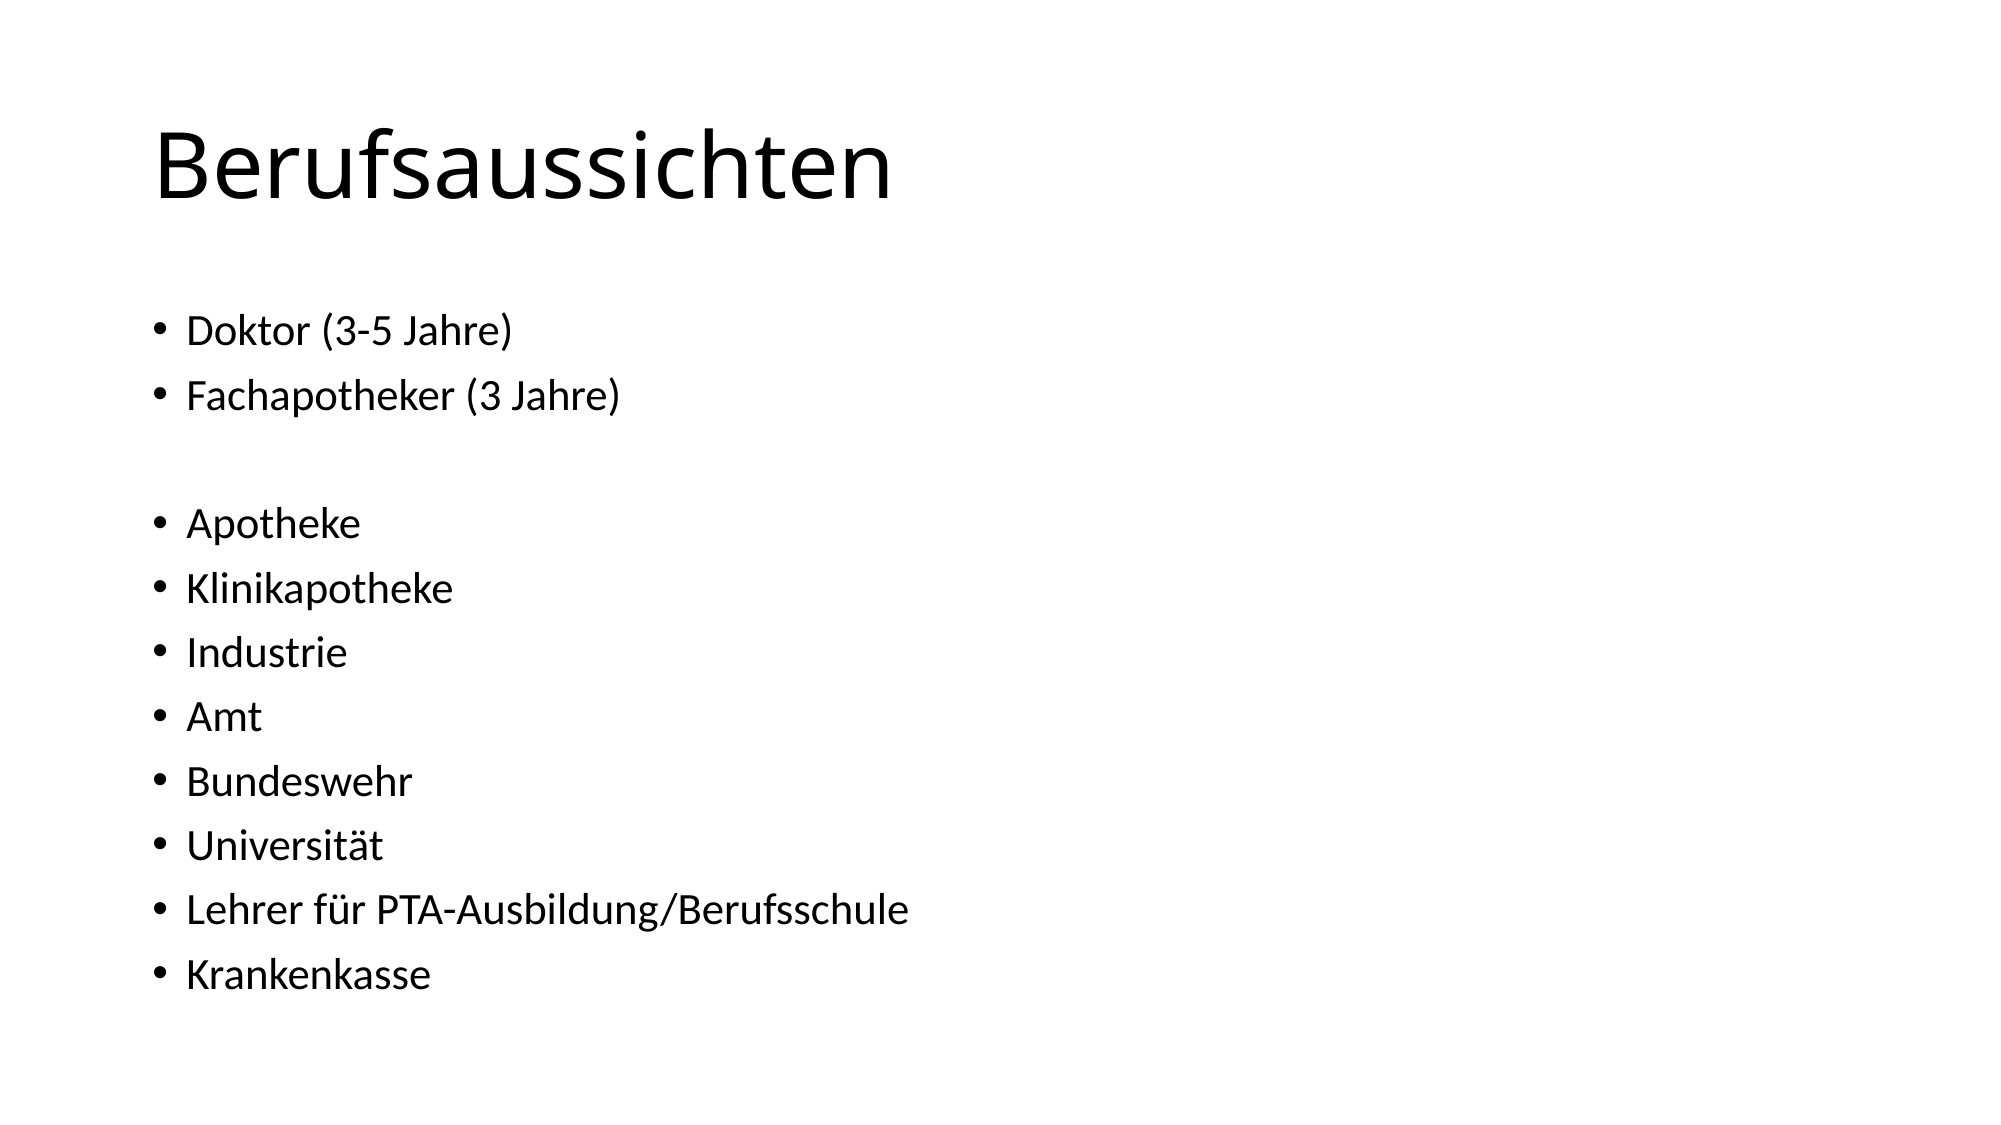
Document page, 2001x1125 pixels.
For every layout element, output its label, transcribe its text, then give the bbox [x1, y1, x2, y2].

list Doktor (3-5 Jahre) Fachapotheker (3 Jahre) Apotheke Klinikapotheke Industrie Amt Bundeswehr Universität Lehrer für PTA-Ausbildung/Berufsschule Krankenkasse [137, 299, 1863, 1014]
title Berufsaussichten [137, 59, 1863, 278]
